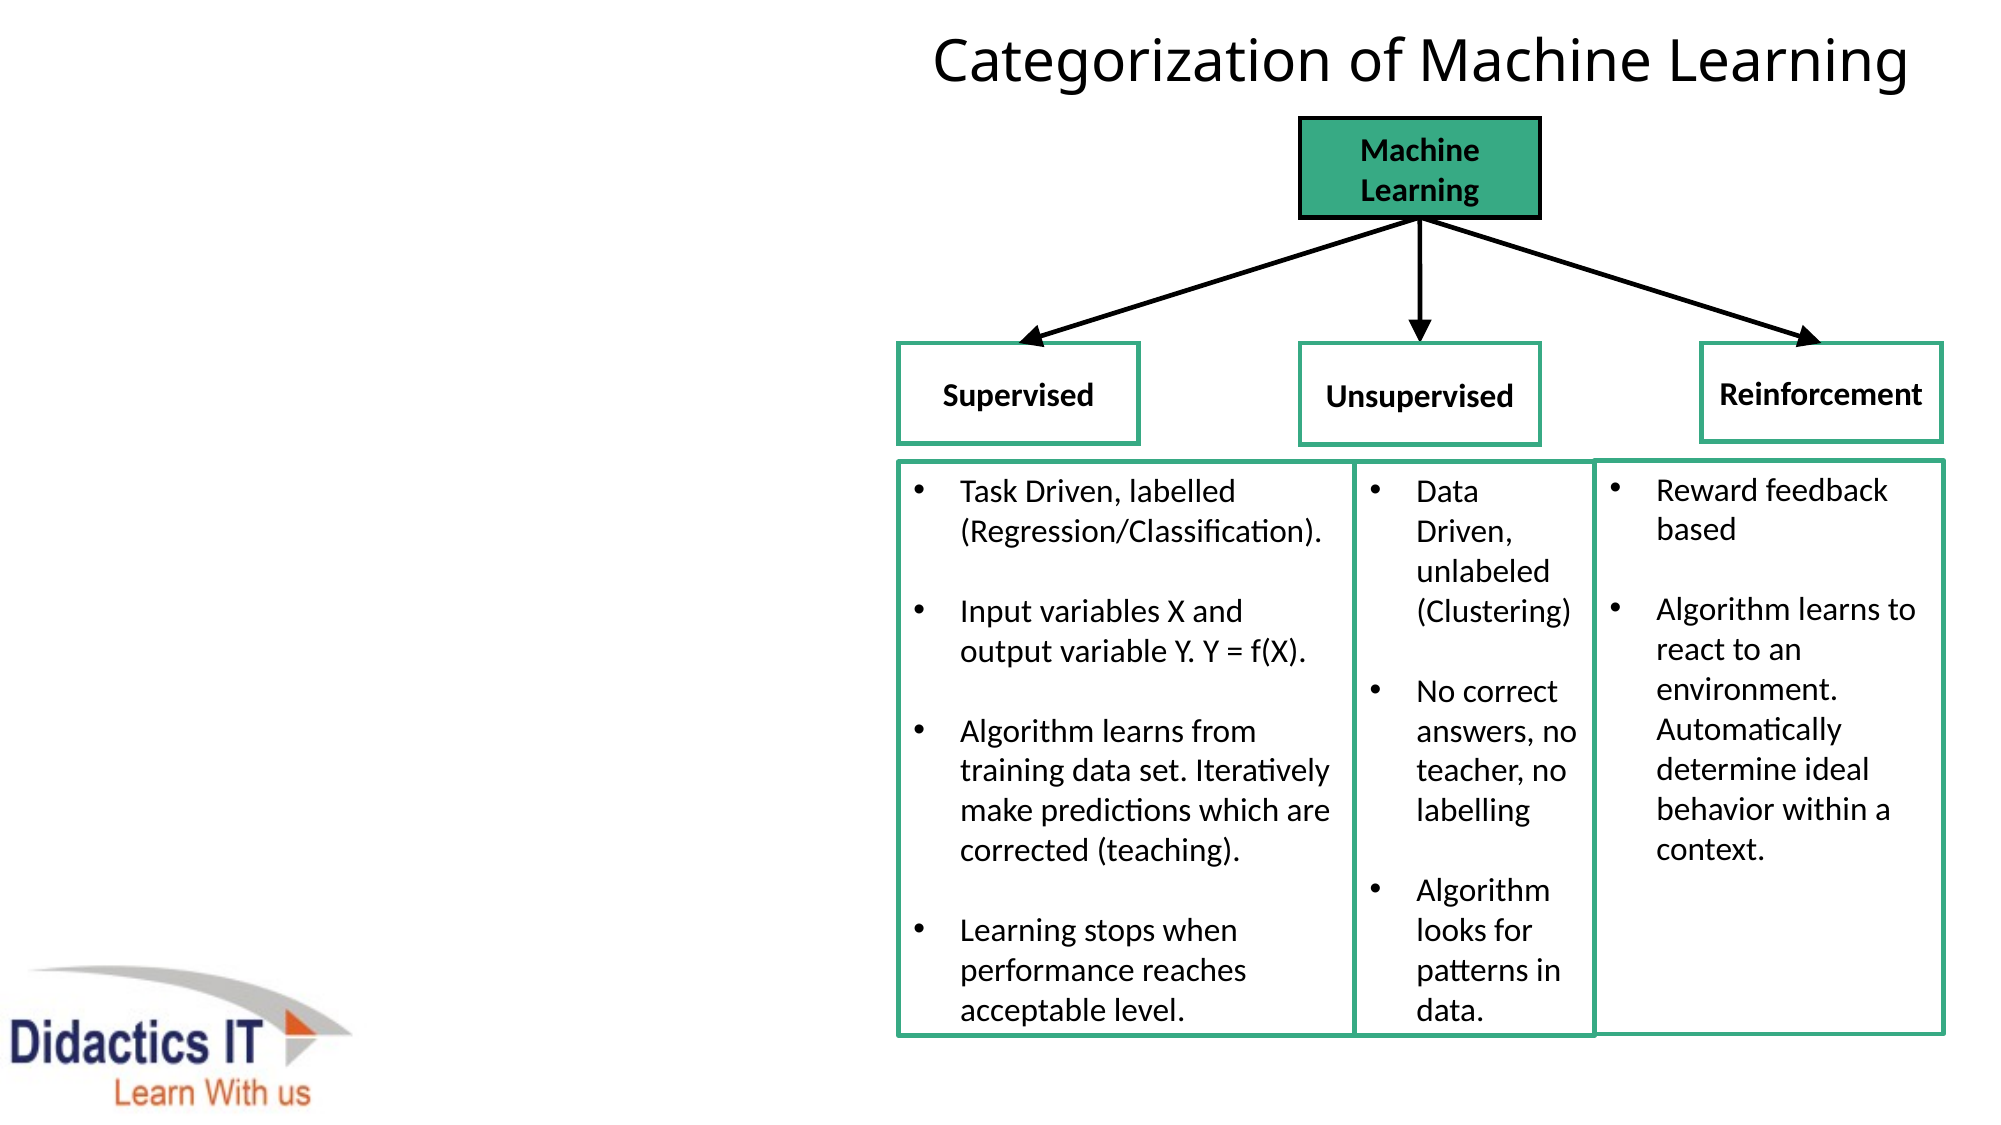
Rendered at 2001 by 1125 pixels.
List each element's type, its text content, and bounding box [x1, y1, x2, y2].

text_box Categorization of Machine Learning [898, 23, 1944, 115]
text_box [898, 118, 1942, 445]
text_box Data Driven, unlabeled (Clustering) No correct answers, no teacher, no labelling Algorithm looks for patterns in data. [1354, 461, 1595, 1036]
picture [0, 964, 374, 1125]
text_box Task Driven, labelled (Regression/Classification). Input variables X and output variable Y. Y = f(X). Algorithm learns from training data set. Iteratively make predictions which are corrected (teaching). Learning stops when performance reaches acceptable level. [898, 461, 1354, 1036]
text_box Reward feedback based Algorithm learns to react to an environment. Automatically determine ideal behavior within a context. [1594, 460, 1944, 1034]
